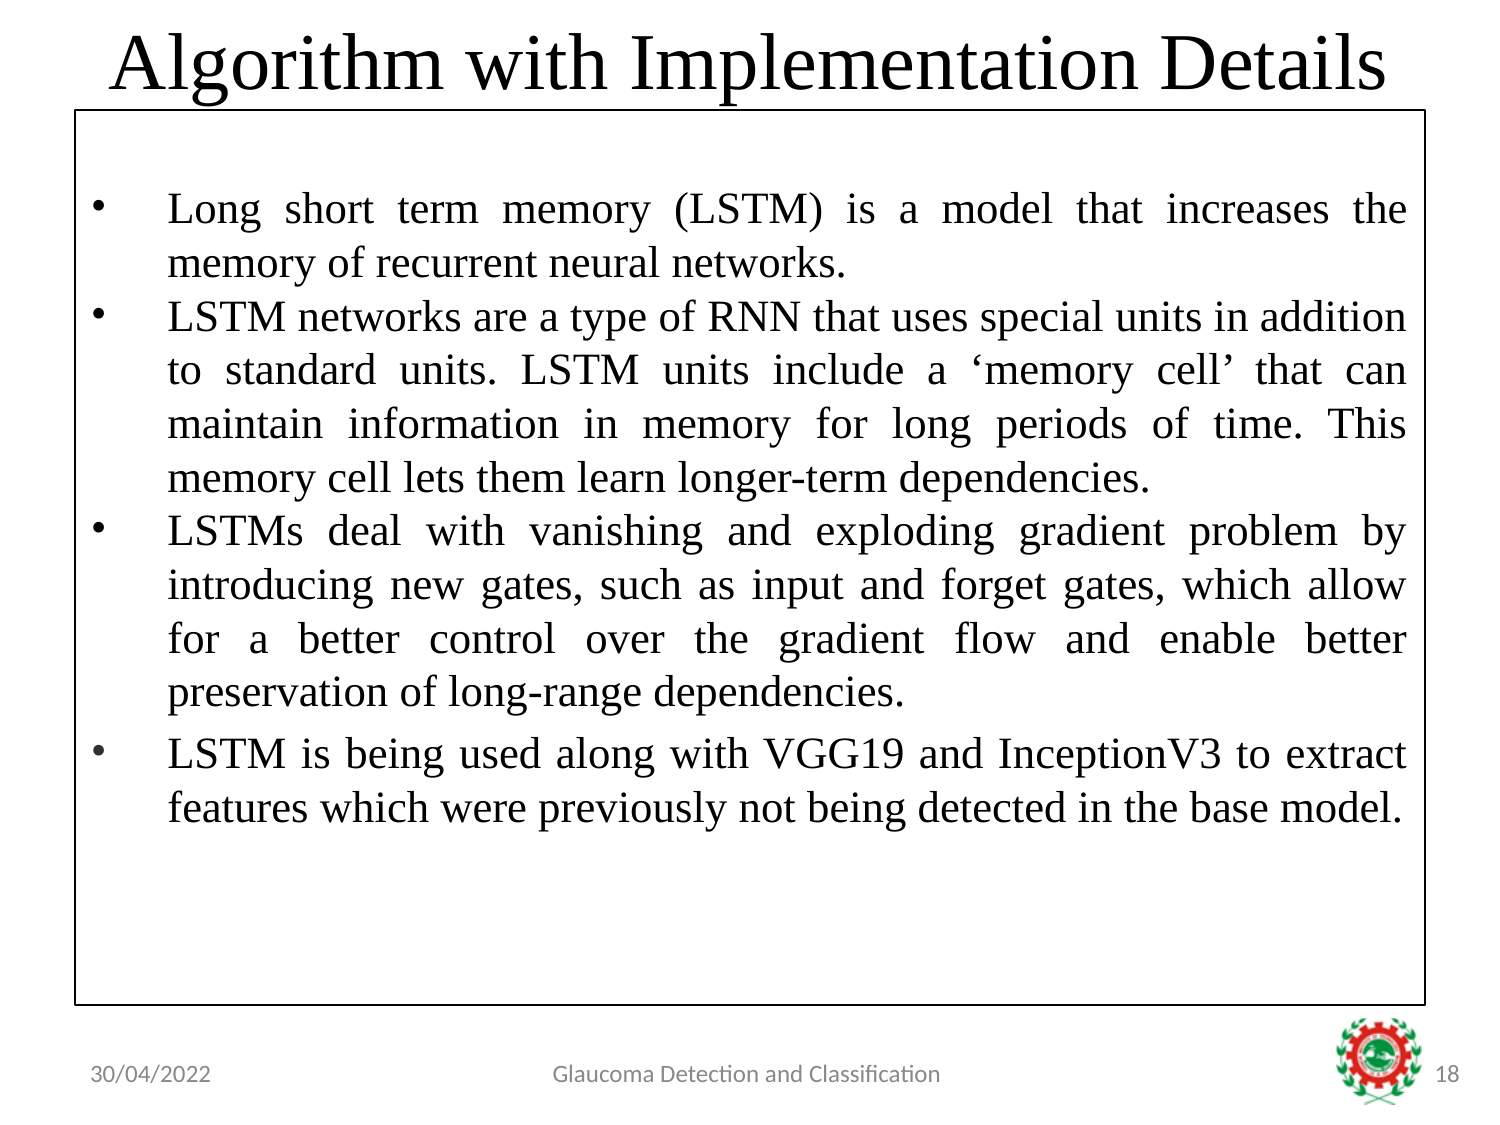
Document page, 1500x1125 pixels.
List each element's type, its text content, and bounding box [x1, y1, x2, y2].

title Algorithm with Implementation Details [75, 0, 1425, 109]
list Long short term memory (LSTM) is a model that increases the memory of recurrent neural networks. LSTM networks are a type of RNN that uses special units in addition to standard units. LSTM units include a ‘memory cell’ that can maintain information in memory for long periods of time. This memory cell lets them learn longer-term dependencies. LSTMs deal with vanishing and exploding gradient problem by introducing new gates, such as input and forget gates, which allow for a better control over the gradient flow and enable better preservation of long-range dependencies. LSTM is being used along with VGG19 and InceptionV3 to extract features which were previously not being detected in the base model. [75, 109, 1425, 1005]
footer Glaucoma Detection and Classification [512, 1042, 988, 1103]
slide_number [75, 1042, 425, 1103]
picture [1336, 1018, 1422, 1042]
slide_number ‹#› [1125, 1042, 1475, 1103]
